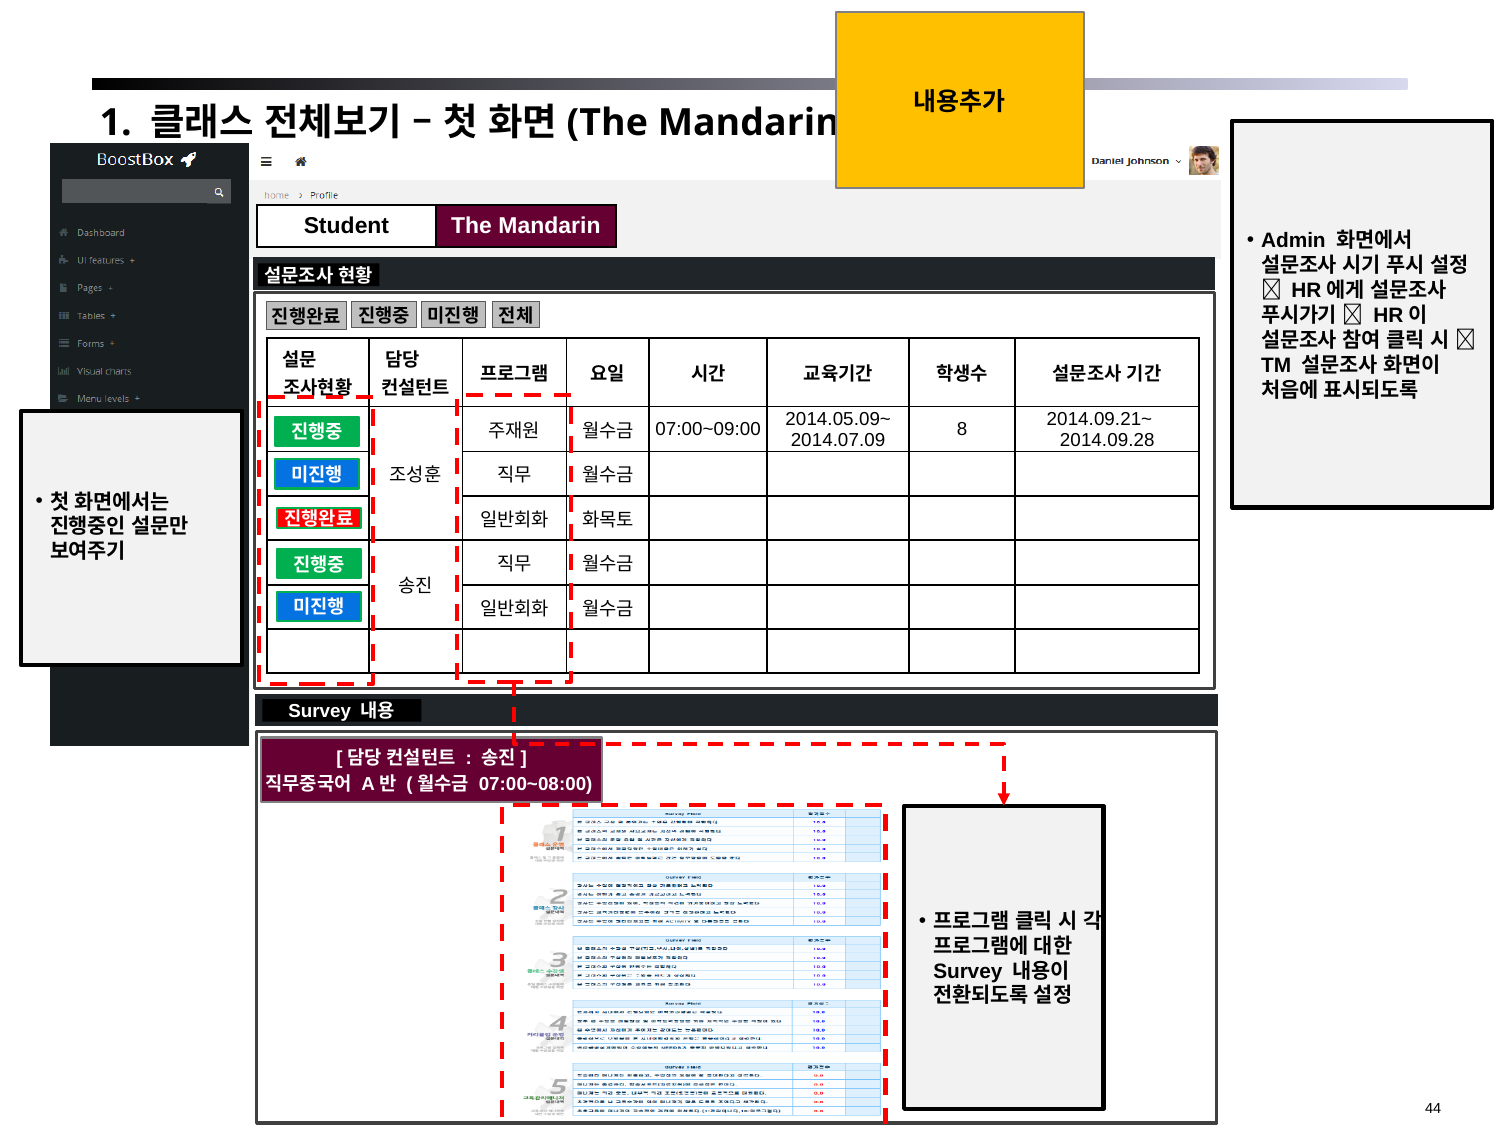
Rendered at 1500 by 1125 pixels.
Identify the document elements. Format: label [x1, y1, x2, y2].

text_box [252, 257, 1216, 290]
text_box [20, 411, 50, 666]
text_box [99, 12, 1493, 1125]
text_box [315, 368, 400, 394]
picture [520, 805, 886, 1119]
picture [50, 142, 1221, 746]
